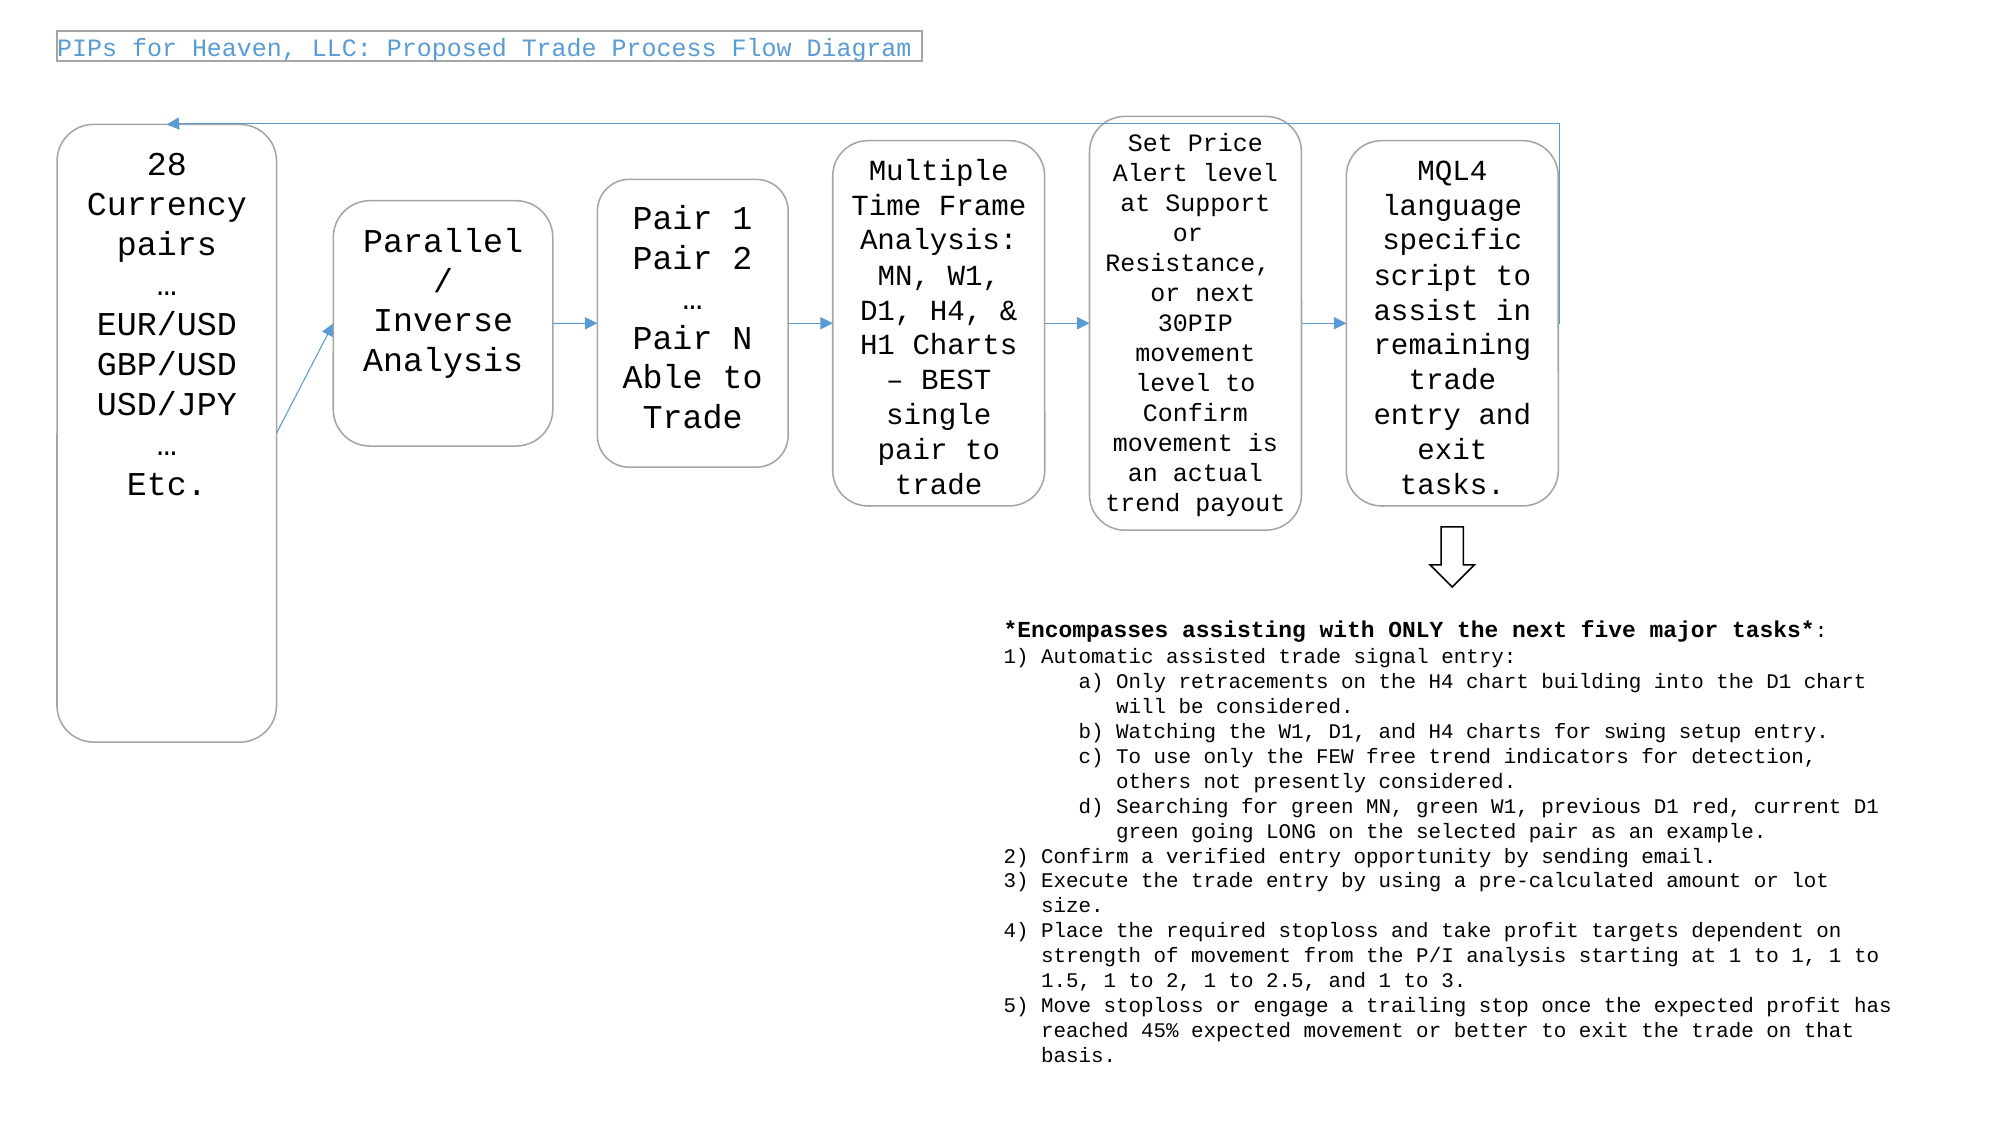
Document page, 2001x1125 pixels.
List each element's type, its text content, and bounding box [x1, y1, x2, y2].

text_box 28 Currency pairs … EUR/USD GBP/USD USD/JPY … Etc. [55, 123, 278, 744]
text_box Pair 1 Pair 2 … Pair N Able to Trade [596, 324, 790, 469]
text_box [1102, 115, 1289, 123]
text_box PIPs for Heaven, LLC: Proposed Trade Process Flow Diagram [56, 30, 923, 62]
text_box [1427, 525, 1477, 589]
text_box Set Price Alert level at Support or Resistance, or next 30PIP movement level to Confirm movement is an actual trend payout [1088, 324, 1303, 532]
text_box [276, 324, 334, 434]
text_box *Encompasses assisting with ONLY the next five major tasks*: Automatic assisted trade signal entry: Only retracements on the H4 chart building into the D1 chart will be considered. Watching the W1, D1, and H4 charts for swing setup entry. To use only the FEW free trend indicators for detection, others not presently considered. Searching for green MN, green W1, previous D1 red, current D1 green going LONG on the selected pair as an example. Confirm a verified entry opportunity by sending email. Execute the trade entry by using a pre-calculated amount or lot size. Place the required stoploss and take profit targets dependent on strength of movement from the P/I analysis starting at 1 to 1, 1 to 1.5, 1 to 2, 1 to 2.5, and 1 to 3. Move stoploss or engage a trailing stop once the expected profit has reached 45% expected movement or better to exit the trade on that basis. [988, 607, 1916, 1075]
text_box MQL4 language specific script to assist in remaining trade entry and exit tasks. [1345, 324, 1560, 508]
text_box Multiple Time Frame Analysis: MN, W1, D1, H4, & H1 Charts – BEST single pair to trade [831, 324, 1046, 508]
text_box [166, 124, 1559, 324]
text_box Parallel / Inverse Analysis [334, 324, 554, 448]
